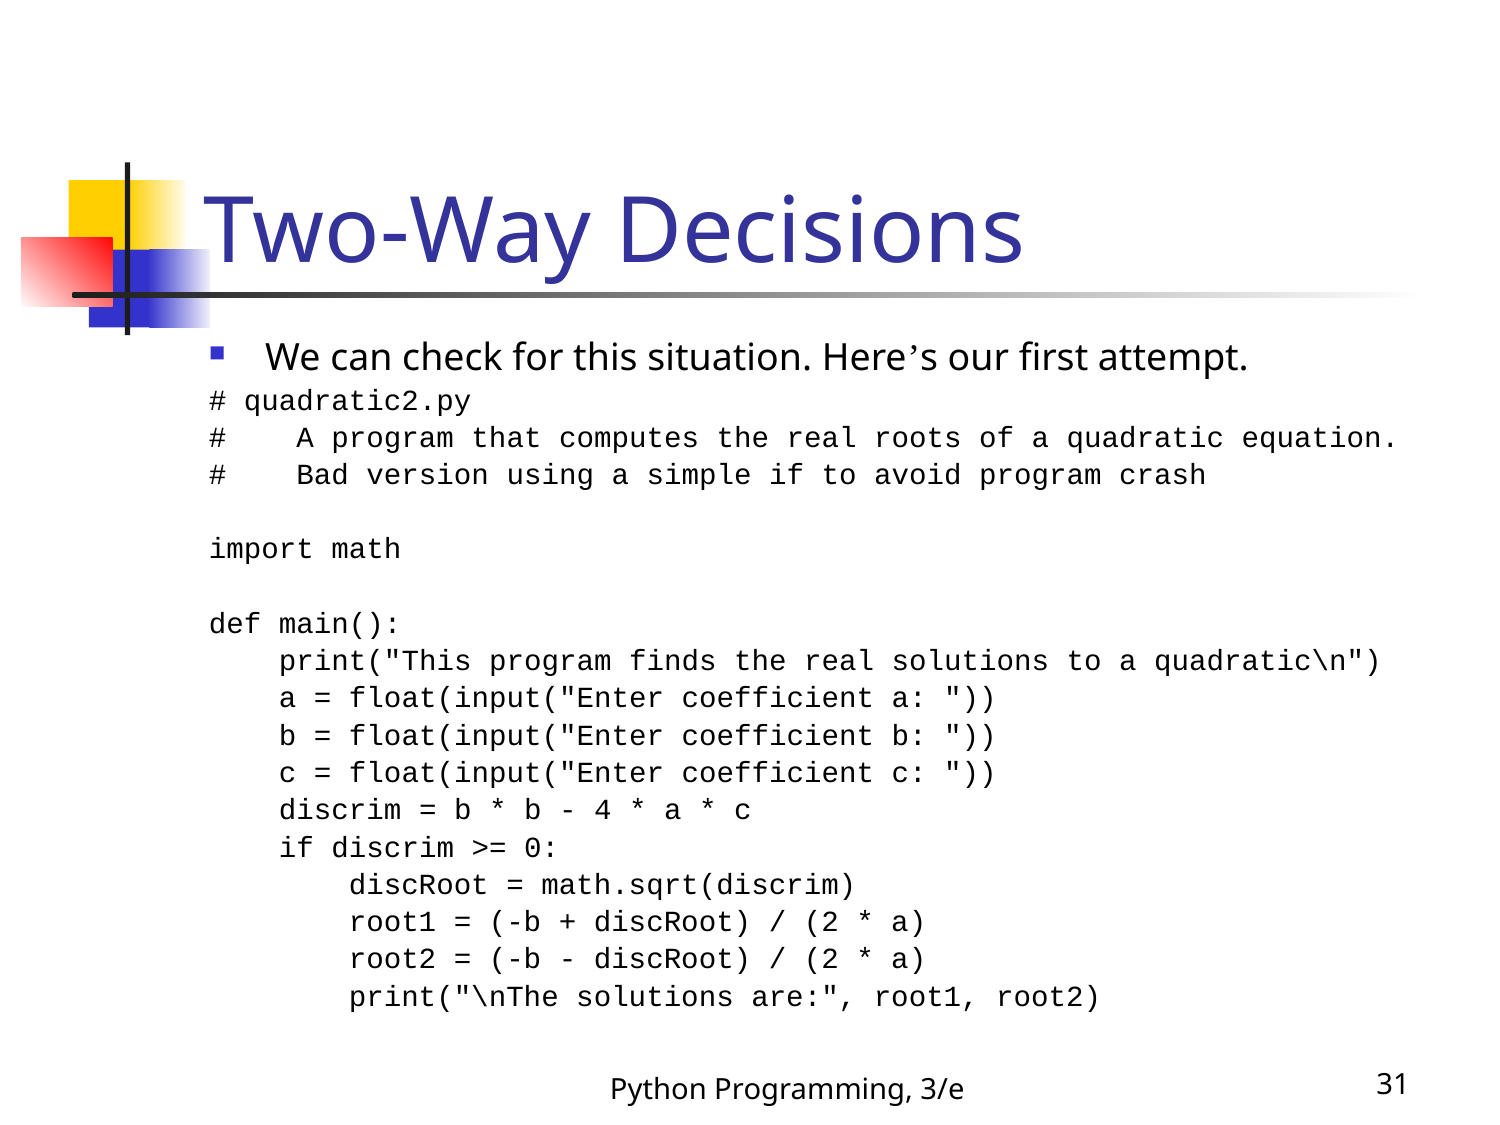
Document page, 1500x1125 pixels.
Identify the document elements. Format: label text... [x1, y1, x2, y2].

title Two-Way Decisions [188, 101, 1468, 289]
list We can check for this situation. Here’s our first attempt. # quadratic2.py # A program that computes the real roots of a quadratic equation. # Bad version using a simple if to avoid program crash import math def main(): print("This program finds the real solutions to a quadratic\n") a = float(input("Enter coefficient a: ")) b = float(input("Enter coefficient b: ")) c = float(input("Enter coefficient c: ")) discrim = b * b - 4 * a * c if discrim >= 0: discRoot = math.sqrt(discrim) root1 = (-b + discRoot) / (2 * a) root2 = (-b - discRoot) / (2 * a) print("\nThe solutions are:", root1, root2) [193, 331, 1469, 1006]
slide_number 31 [1112, 1037, 1426, 1113]
footer Python Programming, 3/e [549, 1037, 1026, 1113]
